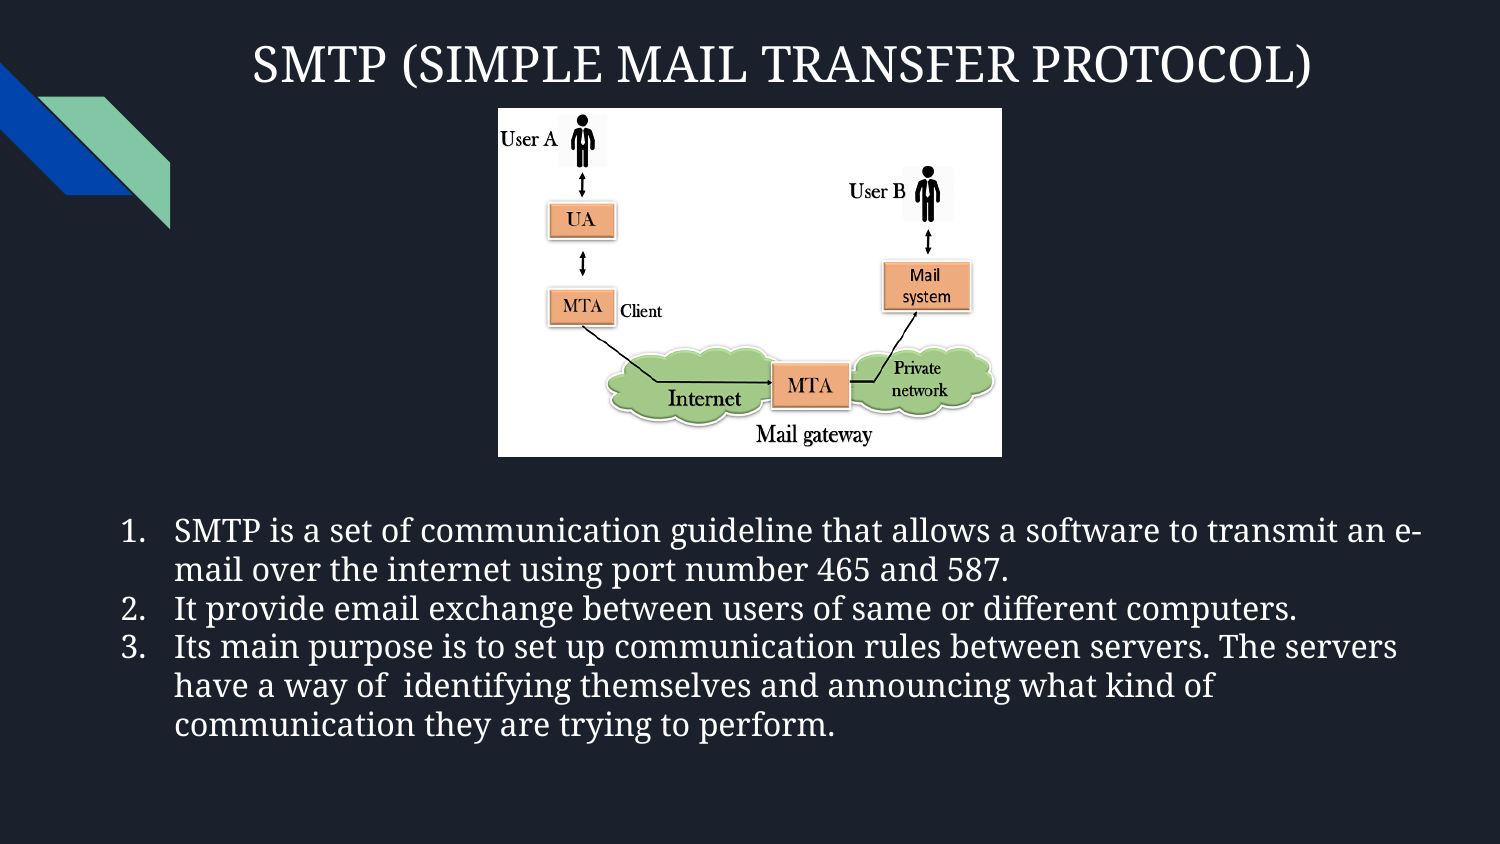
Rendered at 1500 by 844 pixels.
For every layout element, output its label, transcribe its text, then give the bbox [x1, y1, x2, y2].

text_box SMTP (SIMPLE MAIL TRANSFER PROTOCOL) [237, 17, 1362, 108]
text_box SMTP is a set of communication guideline that allows a software to transmit an e-mail over the internet using port number 465 and 587. It provide email exchange between users of same or different computers. Its main purpose is to set up communication rules between servers. The servers have a way of identifying themselves and announcing what kind of communication they are trying to perform. [84, 495, 1450, 758]
picture [497, 107, 1002, 457]
